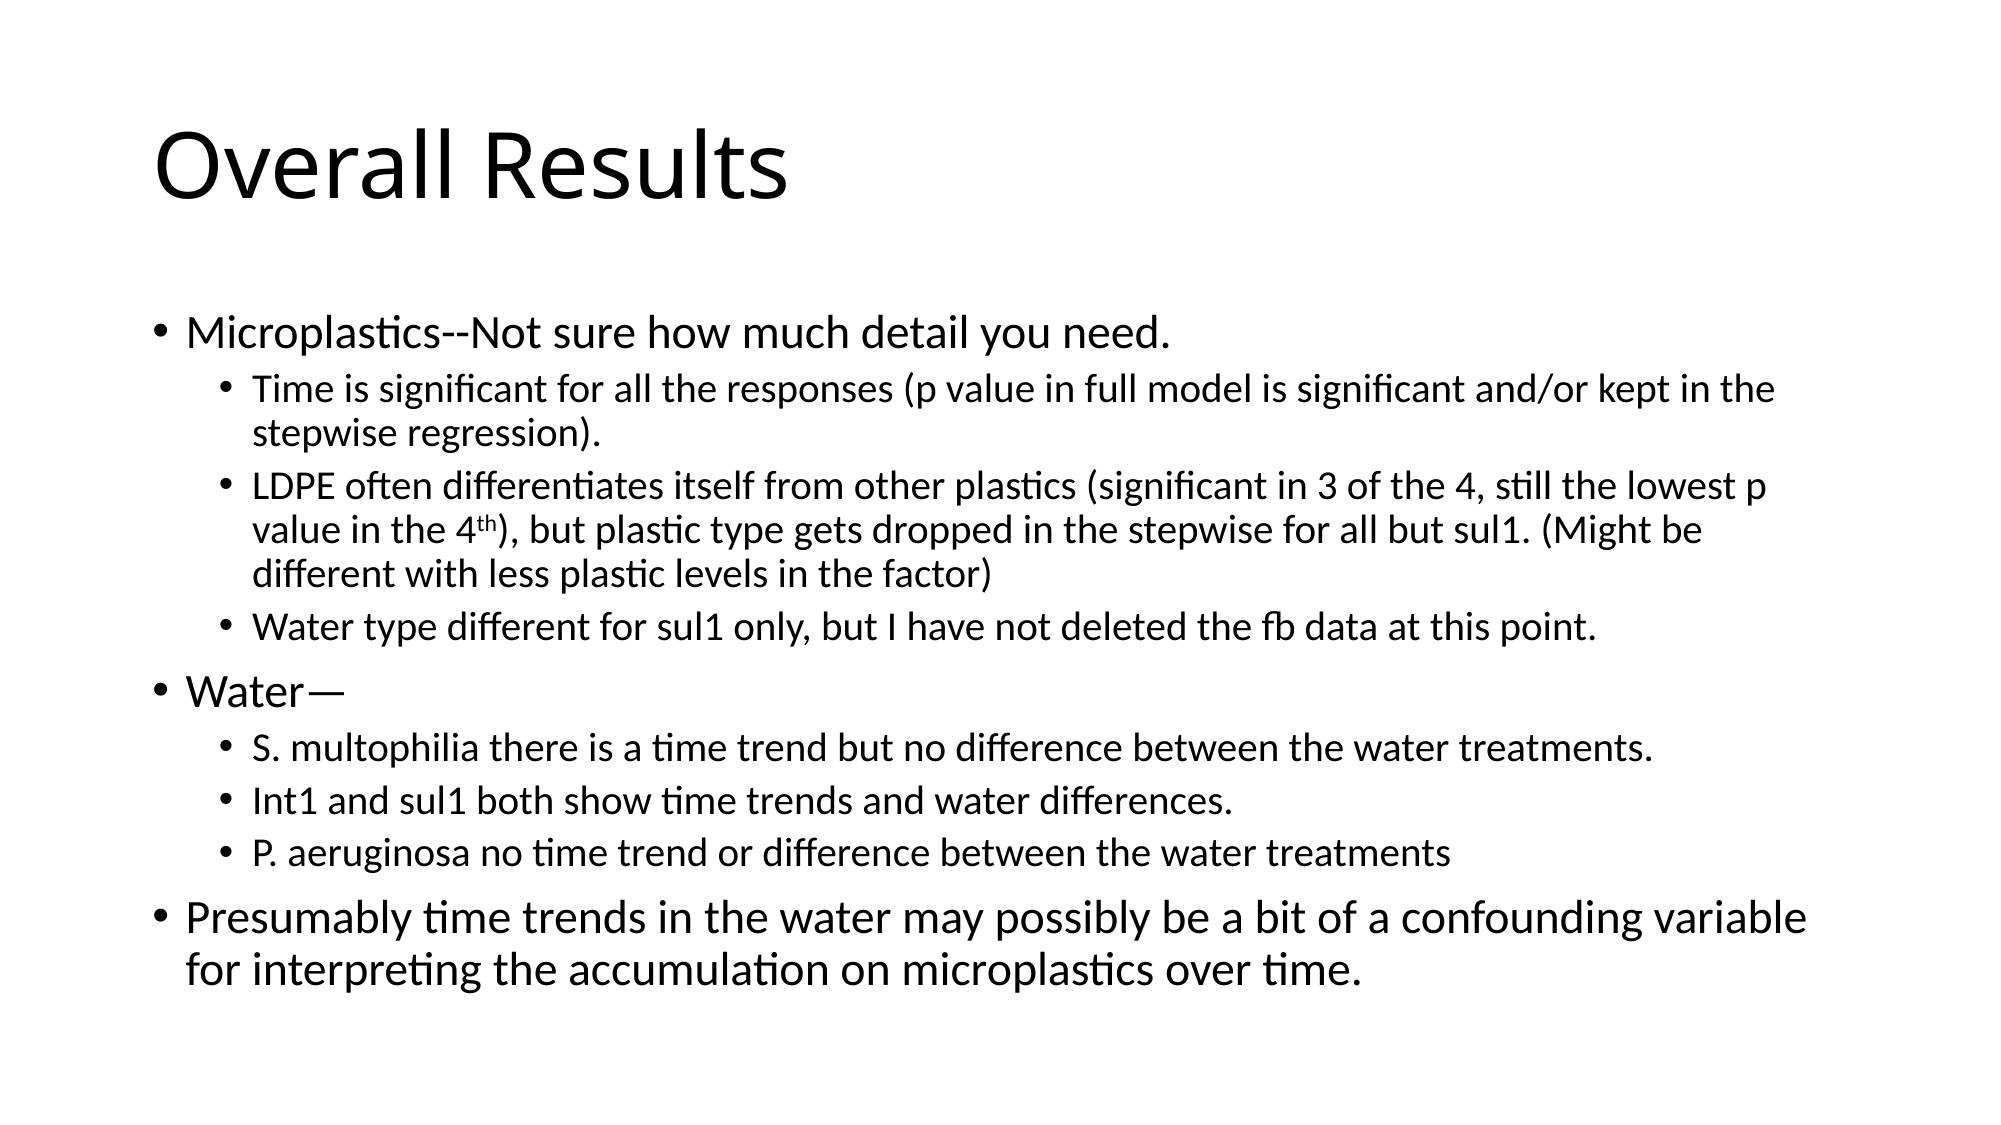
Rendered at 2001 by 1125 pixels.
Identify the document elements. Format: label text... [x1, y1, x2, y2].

title Overall Results [137, 59, 1863, 278]
list Microplastics--Not sure how much detail you need. Time is significant for all the responses (p value in full model is significant and/or kept in the stepwise regression). LDPE often differentiates itself from other plastics (significant in 3 of the 4, still the lowest p value in the 4th), but plastic type gets dropped in the stepwise for all but sul1. (Might be different with less plastic levels in the factor) Water type different for sul1 only, but I have not deleted the fb data at this point. Water— S. multophilia there is a time trend but no difference between the water treatments. Int1 and sul1 both show time trends and water differences. P. aeruginosa no time trend or difference between the water treatments Presumably time trends in the water may possibly be a bit of a confounding variable for interpreting the accumulation on microplastics over time. [137, 299, 1863, 1014]
